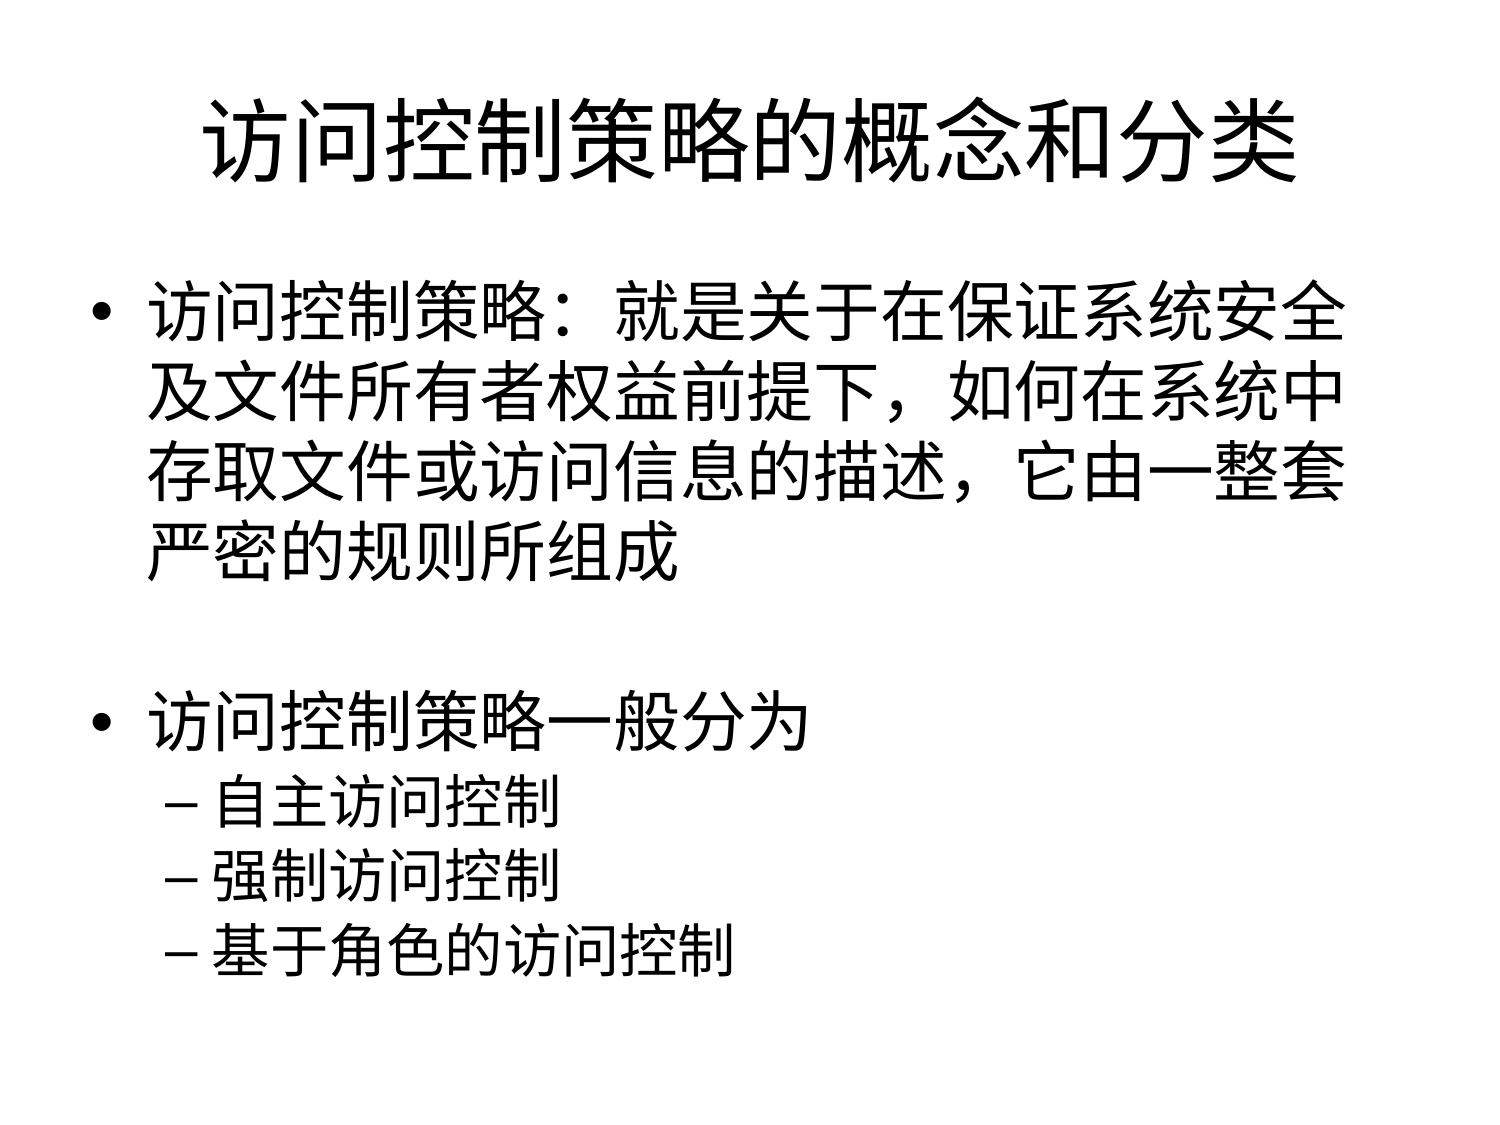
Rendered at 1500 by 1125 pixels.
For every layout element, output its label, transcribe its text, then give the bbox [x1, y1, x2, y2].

title 访问控制策略的概念和分类 [75, 45, 1425, 233]
list 访问控制策略：就是关于在保证系统安全及文件所有者权益前提下，如何在系统中存取文件或访问信息的描述，它由一整套严密的规则所组成 访问控制策略一般分为 自主访问控制 强制访问控制 基于角色的访问控制 [75, 262, 1425, 1005]
